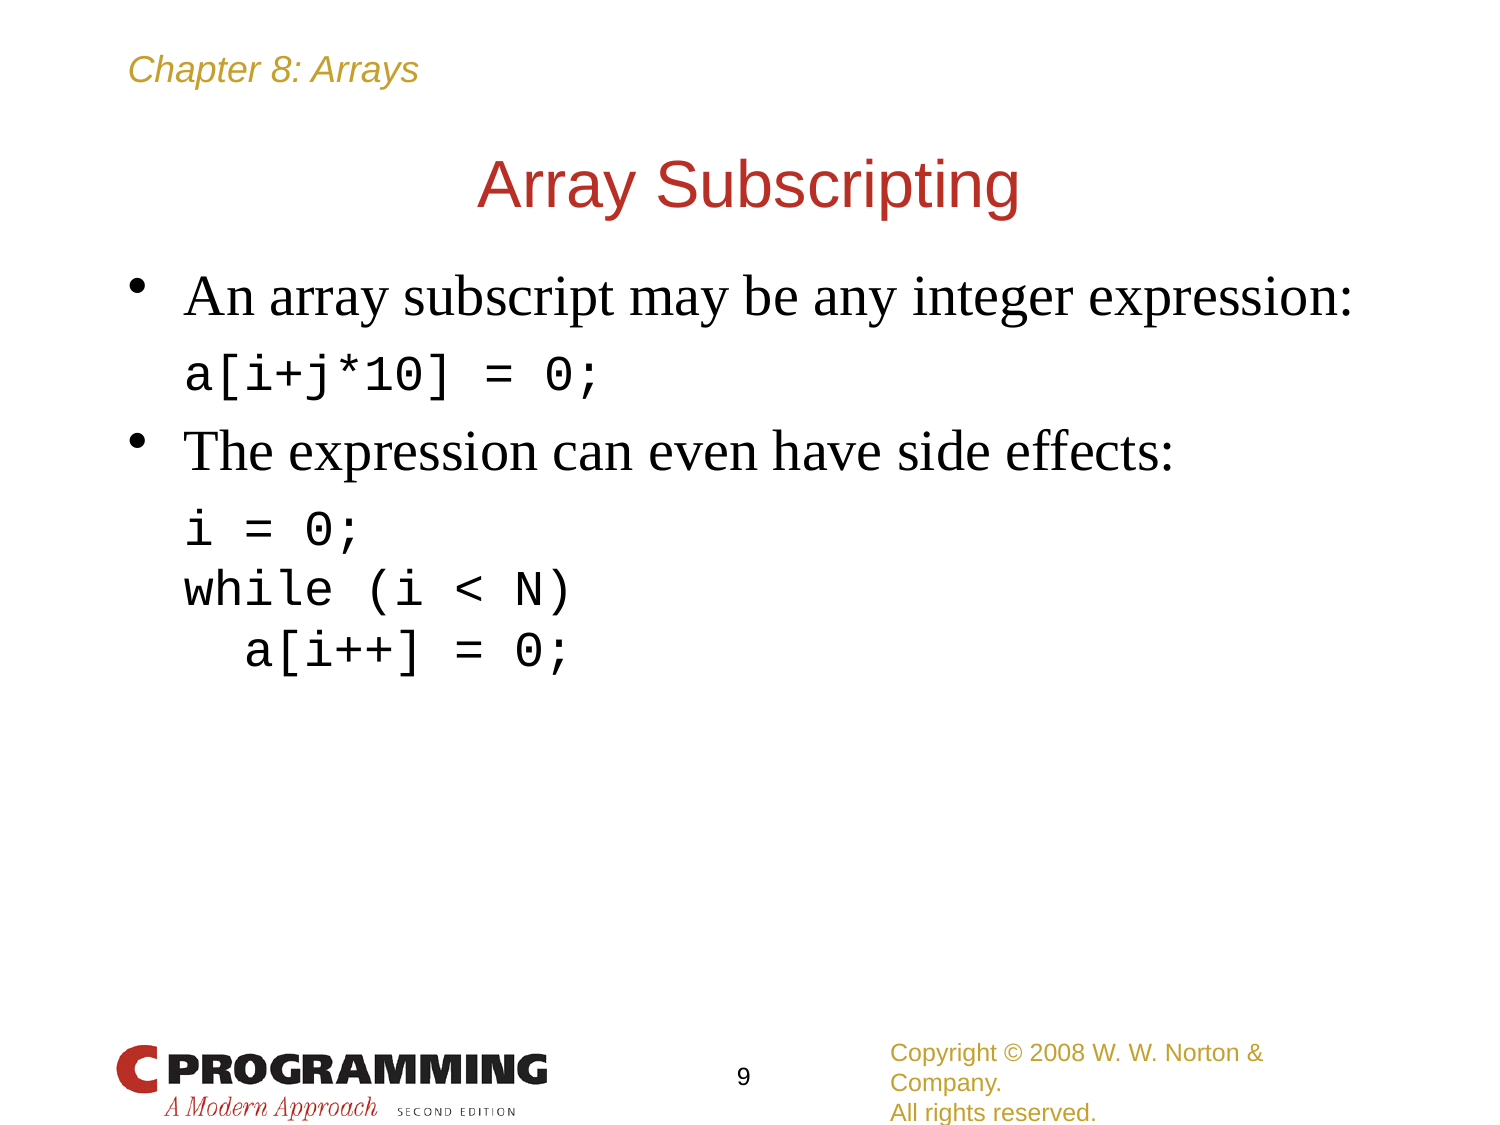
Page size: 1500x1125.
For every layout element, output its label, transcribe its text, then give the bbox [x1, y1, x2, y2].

list An array subscript may be any integer expression: a[i+j*10] = 0; The expression can even have side effects: i = 0; while (i < N) a[i++] = 0; [112, 249, 1388, 1038]
slide_number 9 [687, 1049, 801, 1101]
footer Copyright © 2008 W. W. Norton & Company. All rights reserved. [874, 1043, 1388, 1119]
picture [112, 1041, 550, 1123]
title Array Subscripting [112, 125, 1388, 238]
